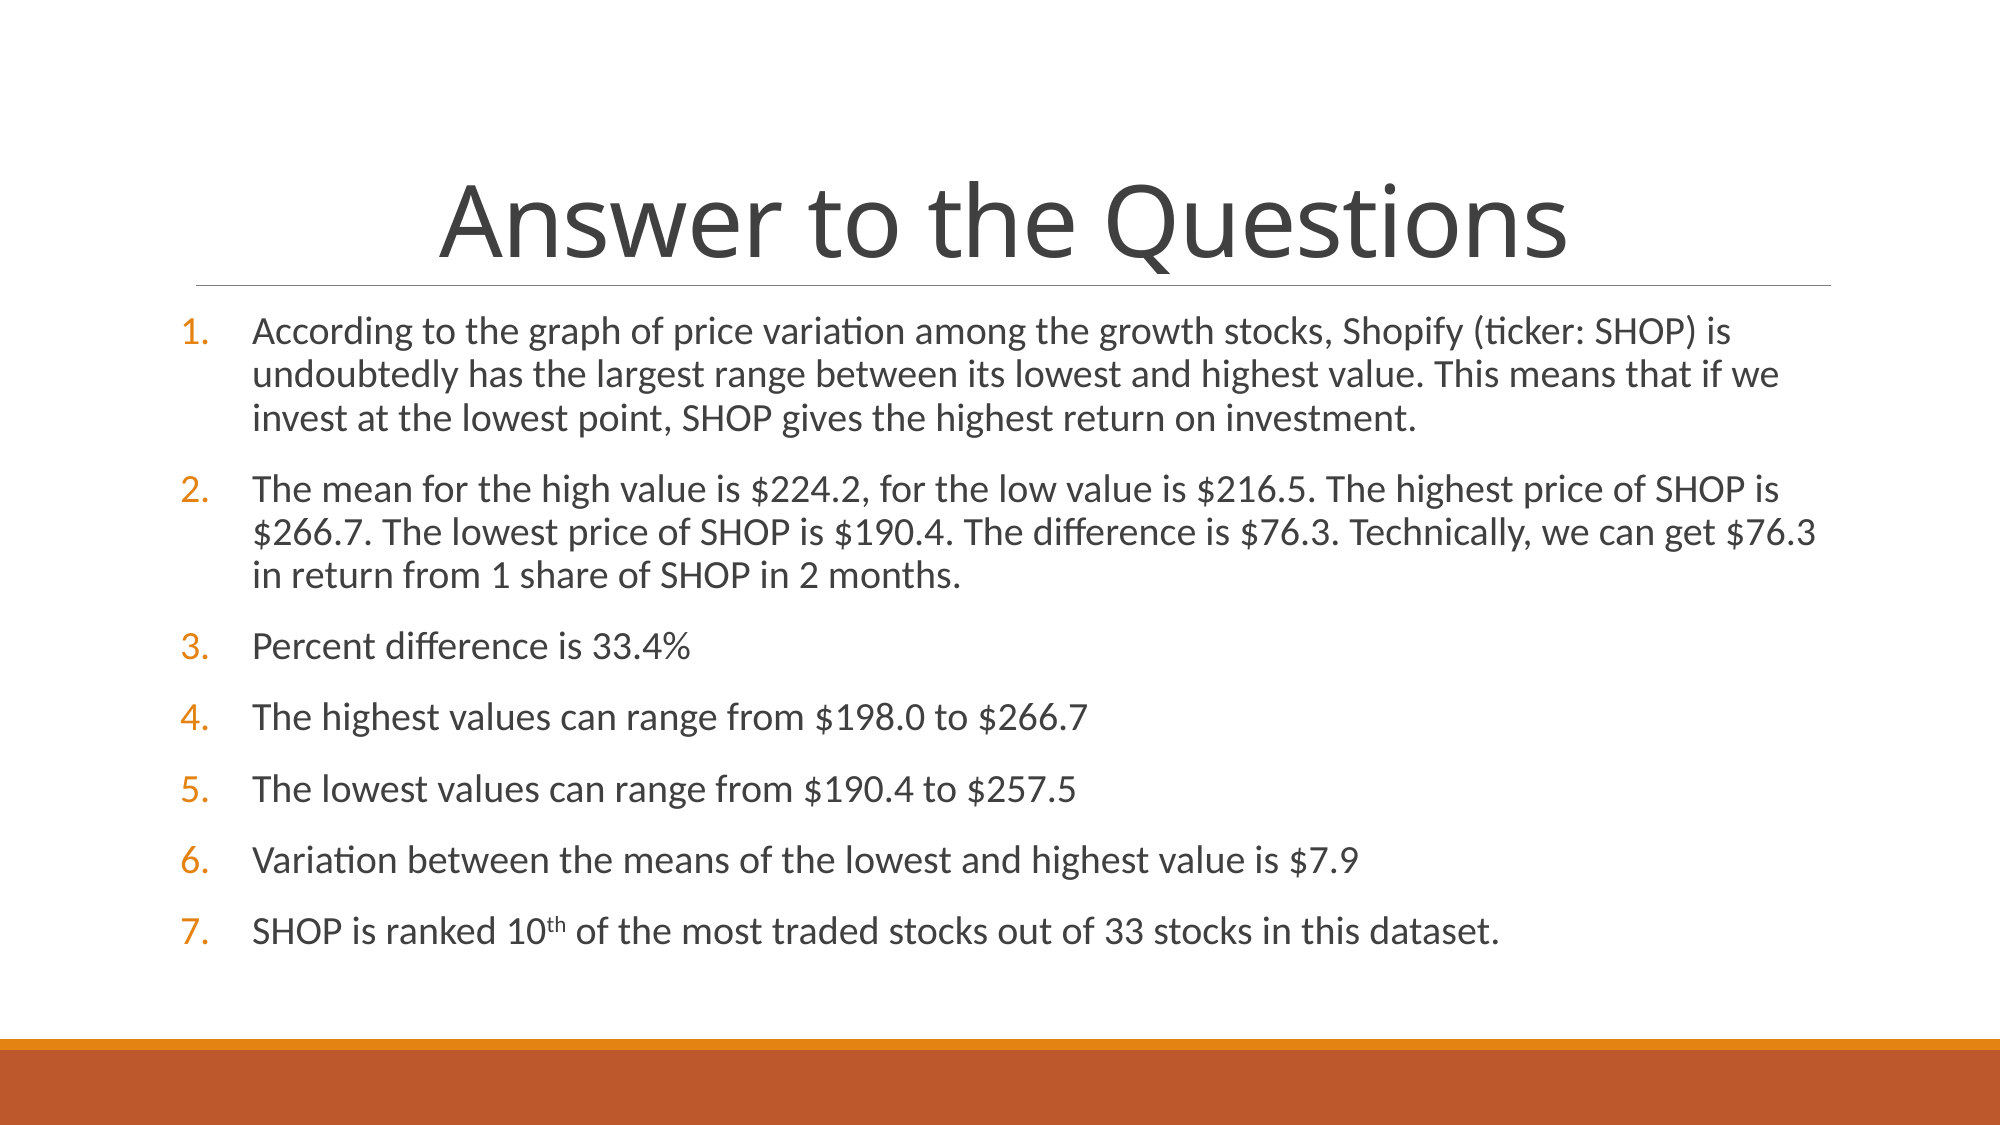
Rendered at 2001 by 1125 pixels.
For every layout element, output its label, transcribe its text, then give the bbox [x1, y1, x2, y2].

list According to the graph of price variation among the growth stocks, Shopify (ticker: SHOP) is undoubtedly has the largest range between its lowest and highest value. This means that if we invest at the lowest point, SHOP gives the highest return on investment. The mean for the high value is $224.2, for the low value is $216.5. The highest price of SHOP is $266.7. The lowest price of SHOP is $190.4. The difference is $76.3. Technically, we can get $76.3 in return from 1 share of SHOP in 2 months. Percent difference is 33.4% The highest values can range from $198.0 to $266.7 The lowest values can range from $190.4 to $257.5 Variation between the means of the lowest and highest value is $7.9 SHOP is ranked 10th of the most traded stocks out of 33 stocks in this dataset. [180, 302, 1830, 963]
title Answer to the Questions [180, 47, 1830, 285]
